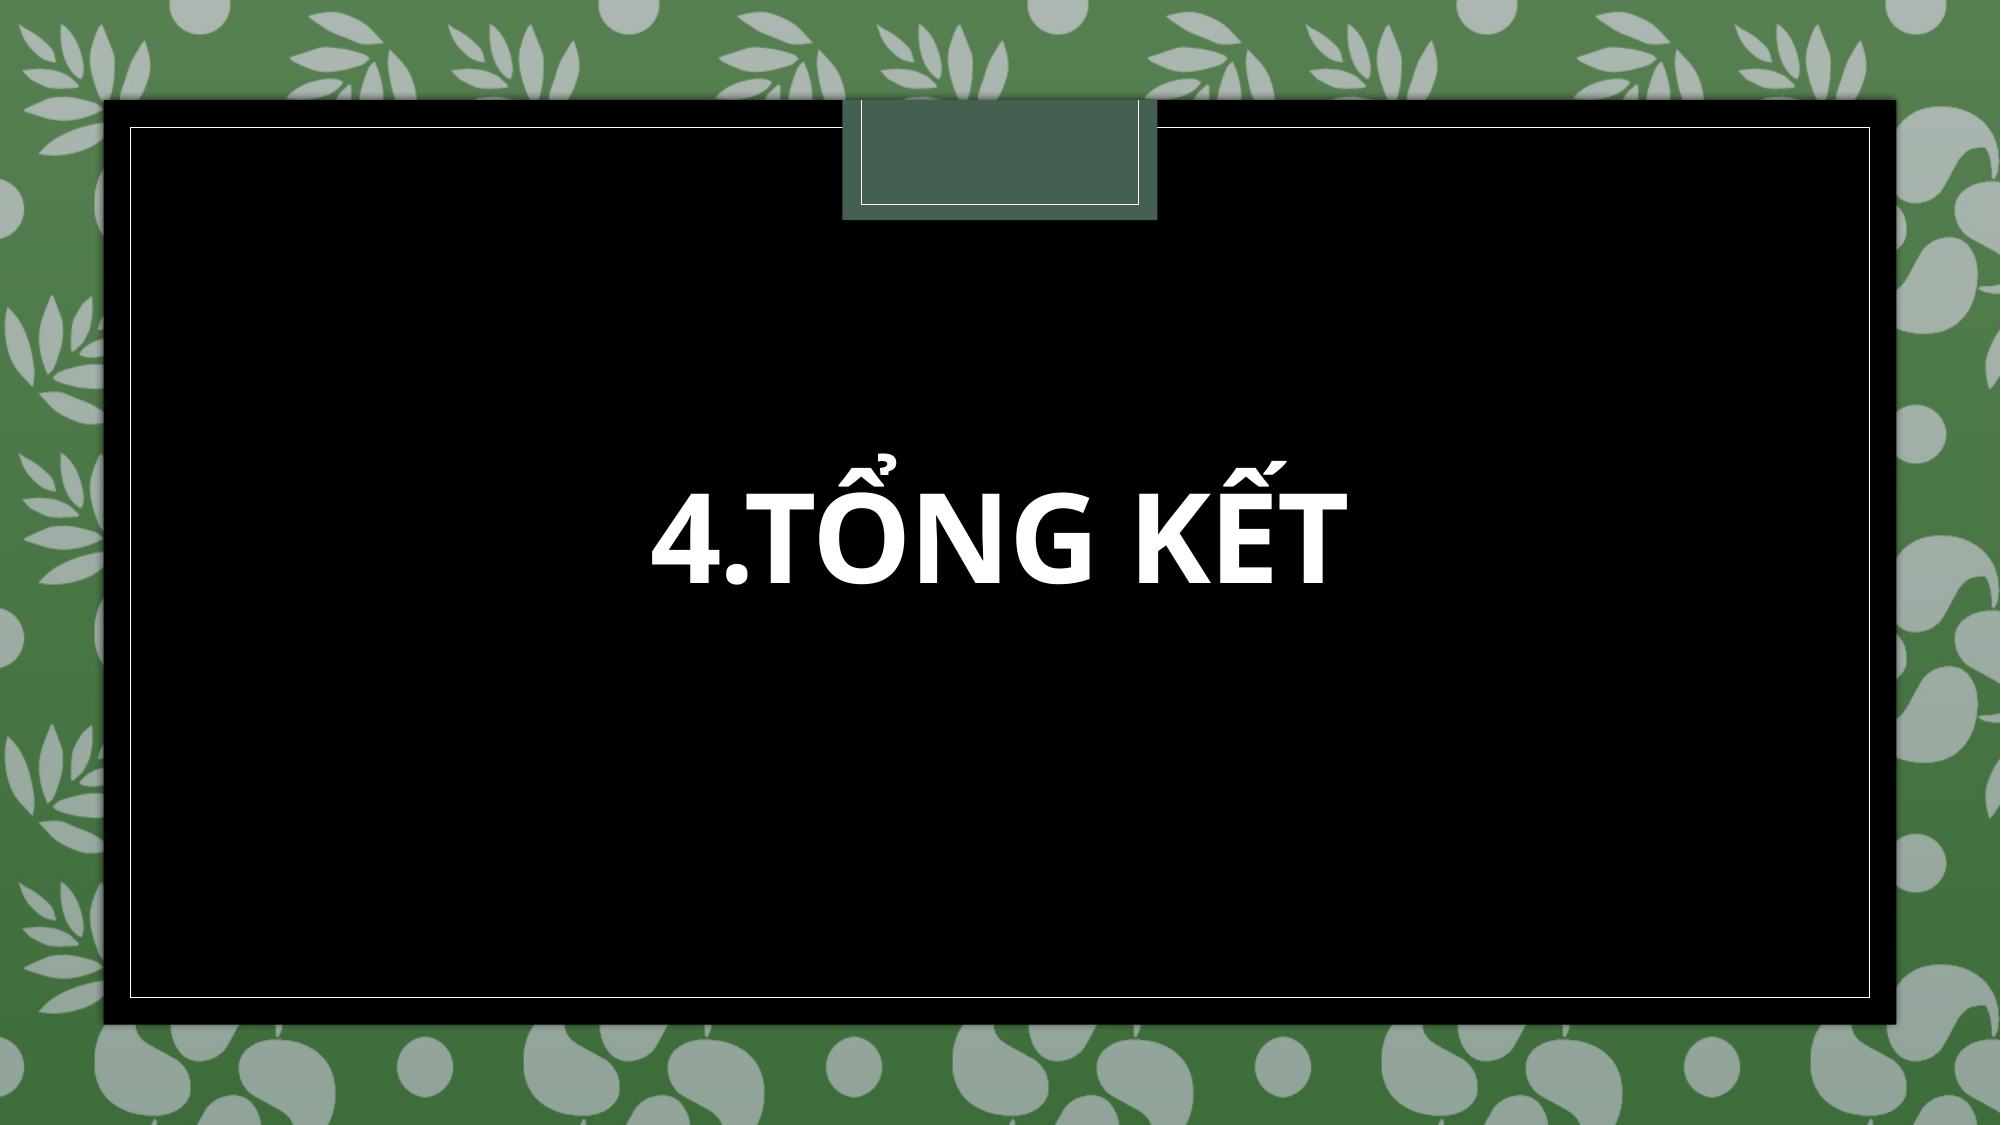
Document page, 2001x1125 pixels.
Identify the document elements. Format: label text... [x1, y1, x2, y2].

text_box [130, 127, 1870, 998]
text_box [103, 100, 1897, 1025]
text_box [0, 0, 2000, 1125]
title 4.tổng kết [206, 309, 1794, 758]
text_box [841, 99, 1158, 221]
